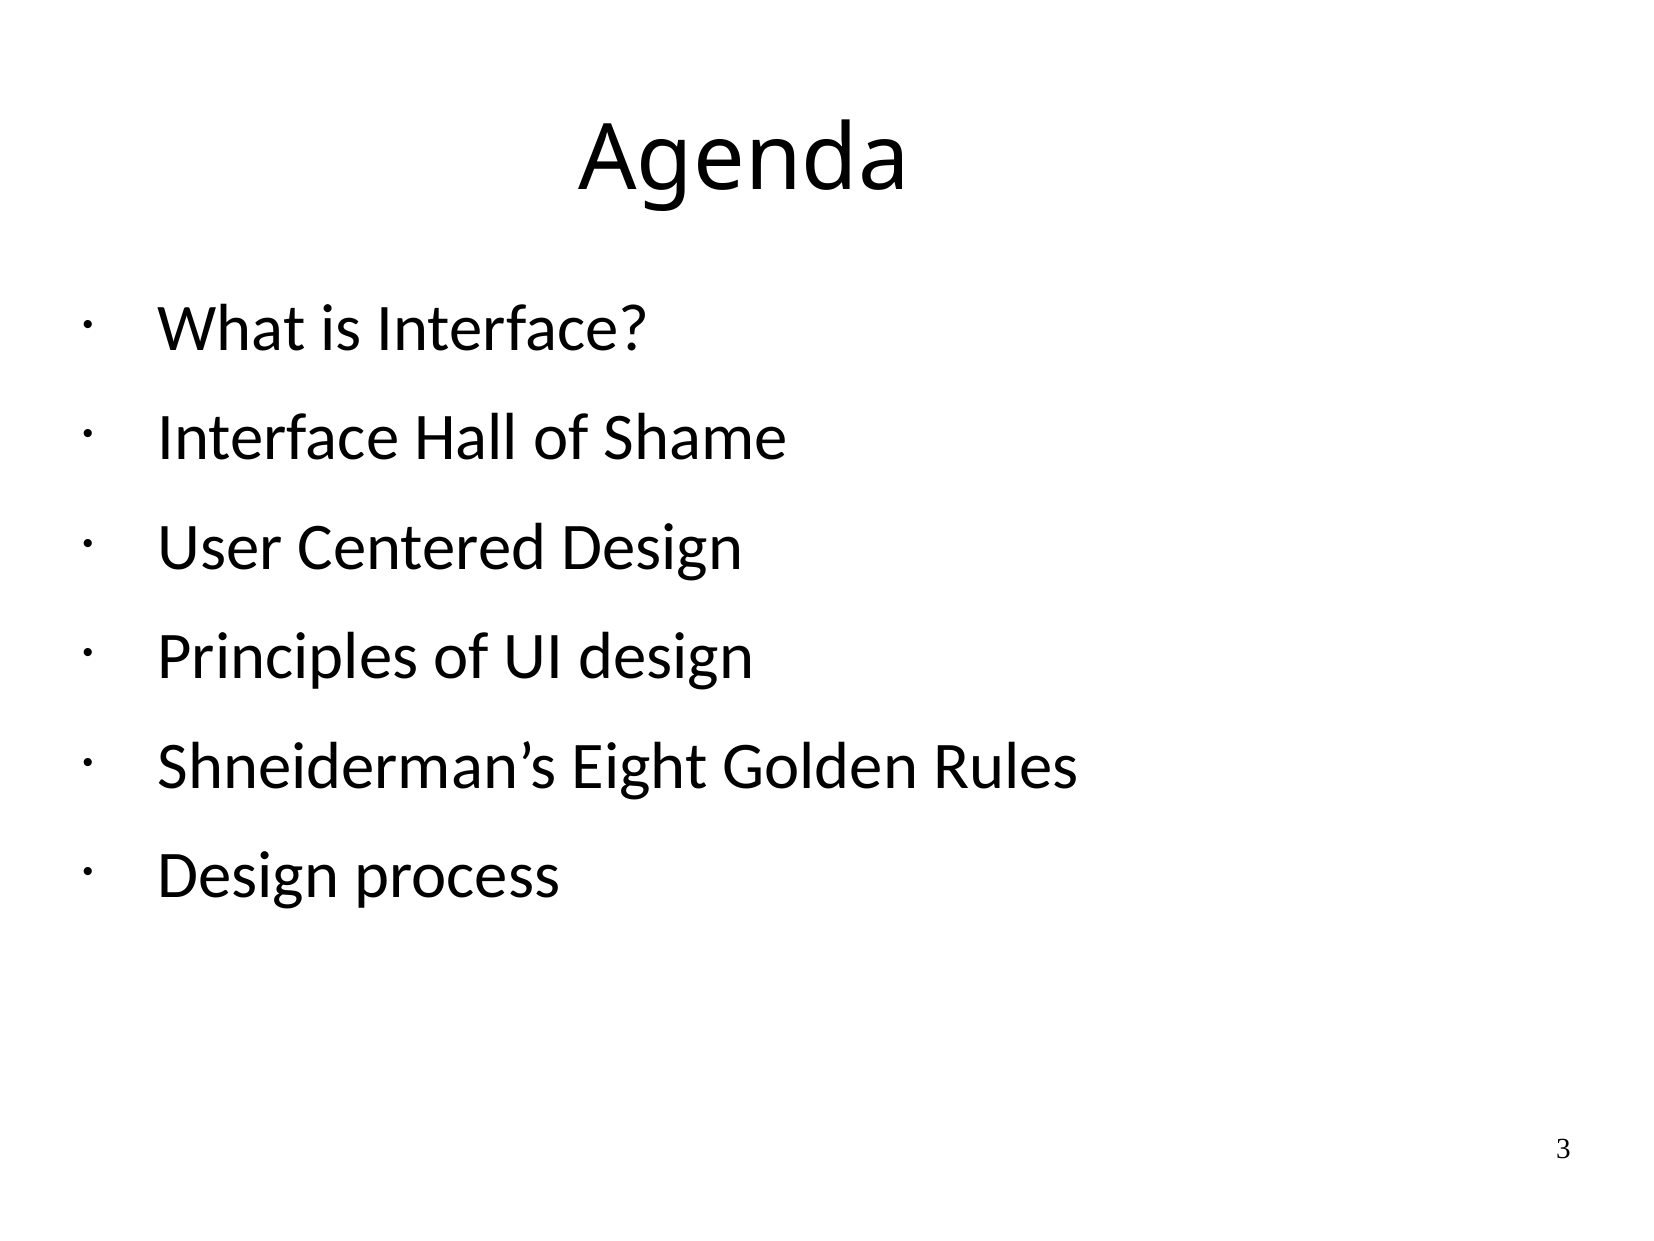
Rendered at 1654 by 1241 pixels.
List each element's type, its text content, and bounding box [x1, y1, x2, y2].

title Agenda [0, 49, 1489, 257]
list What is Interface? Interface Hall of Shame User Centered Design Principles of UI design Shneiderman’s Eight Golden Rules Design process [82, 283, 1571, 1103]
slide_number 3 [1185, 1129, 1571, 1216]
